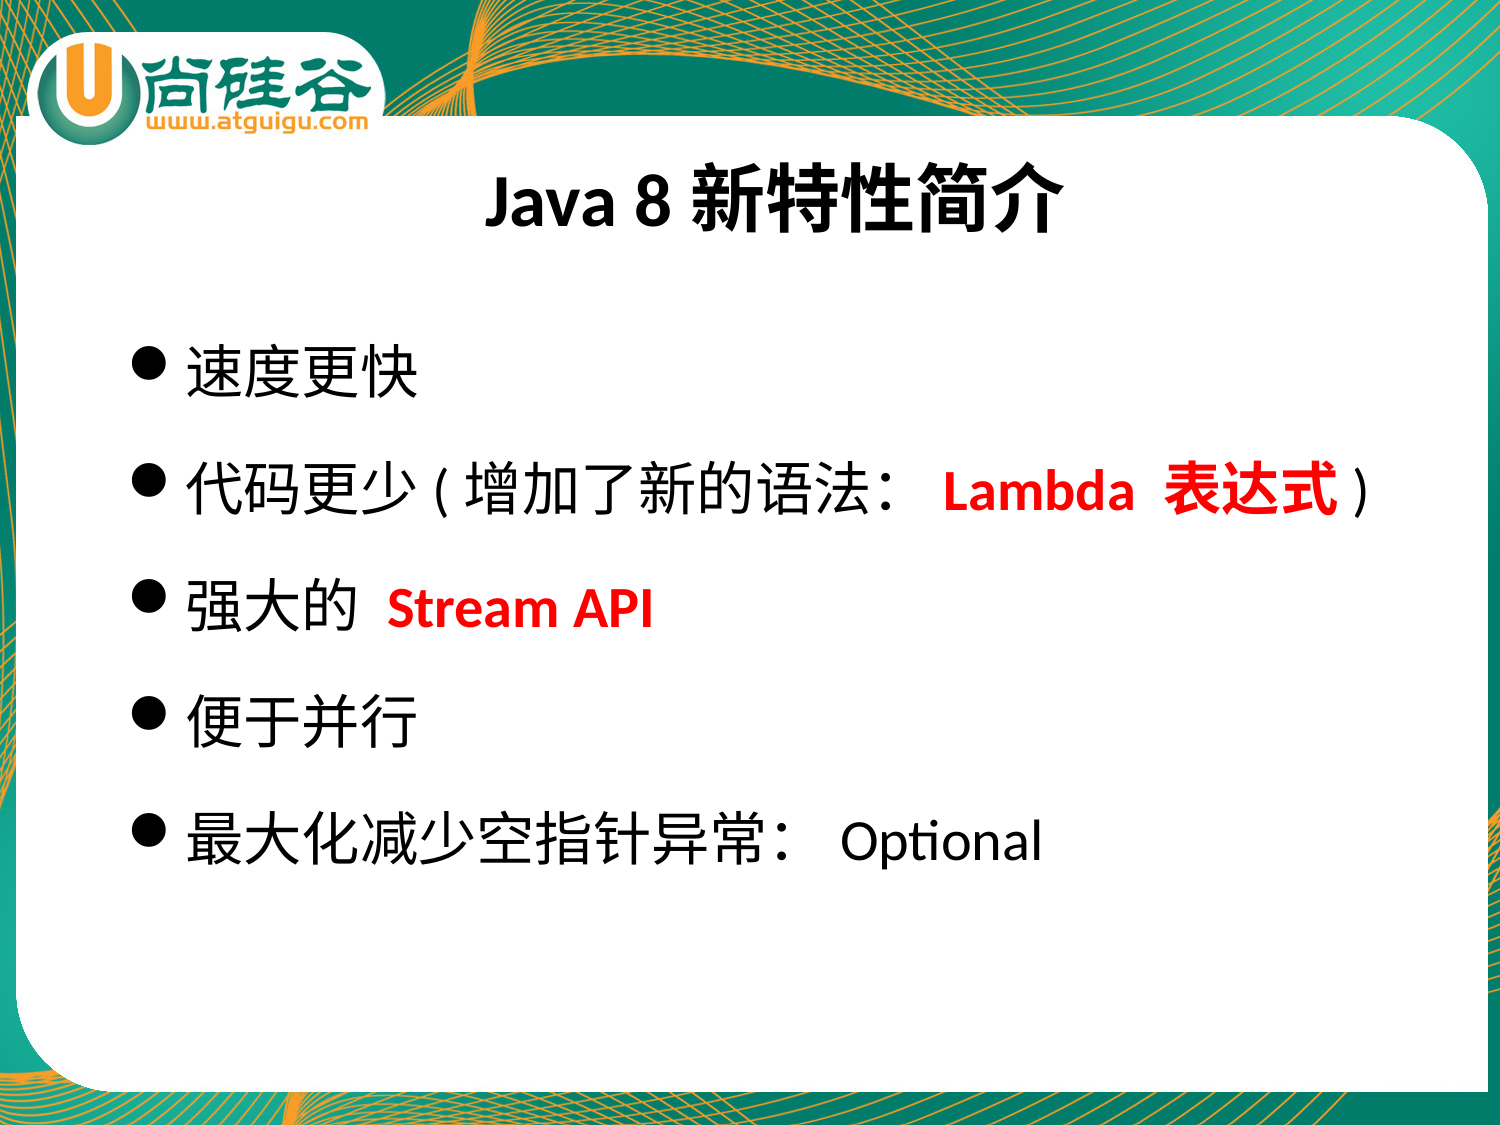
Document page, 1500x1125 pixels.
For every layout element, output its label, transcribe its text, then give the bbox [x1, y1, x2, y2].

picture [0, 0, 1500, 1125]
title Java 8新特性简介 [100, 126, 1451, 268]
list 速度更快 代码更少(增加了新的语法：Lambda 表达式) 强大的 Stream API 便于并行 最大化减少空指针异常：Optional [112, 293, 1425, 929]
